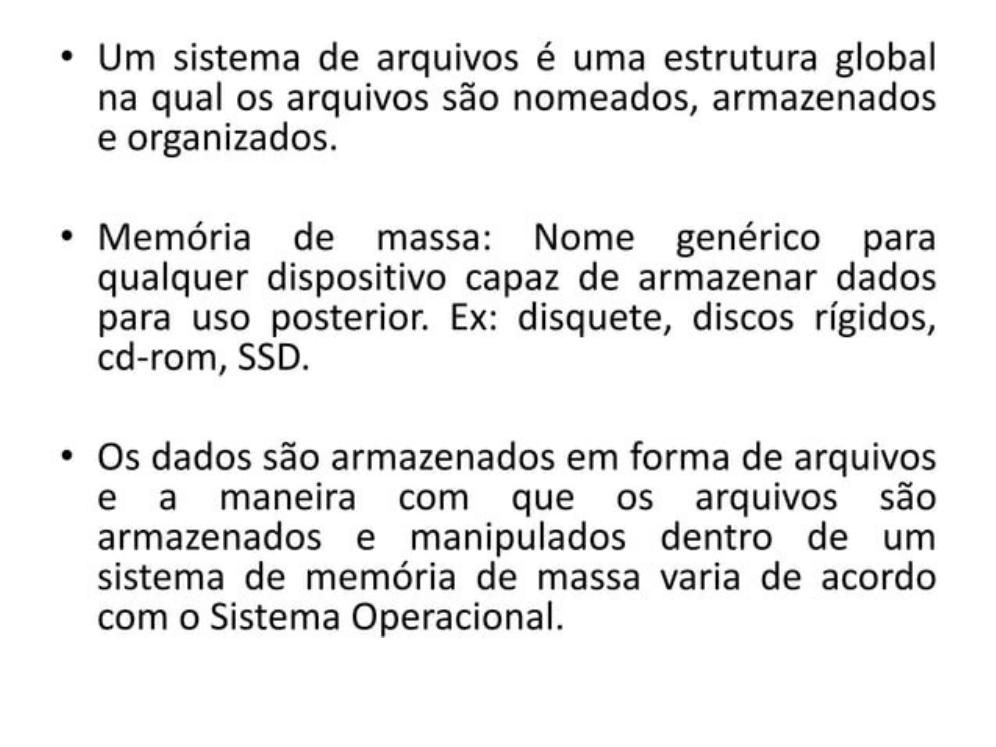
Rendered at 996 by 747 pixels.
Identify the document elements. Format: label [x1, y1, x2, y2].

picture [49, 37, 941, 638]
